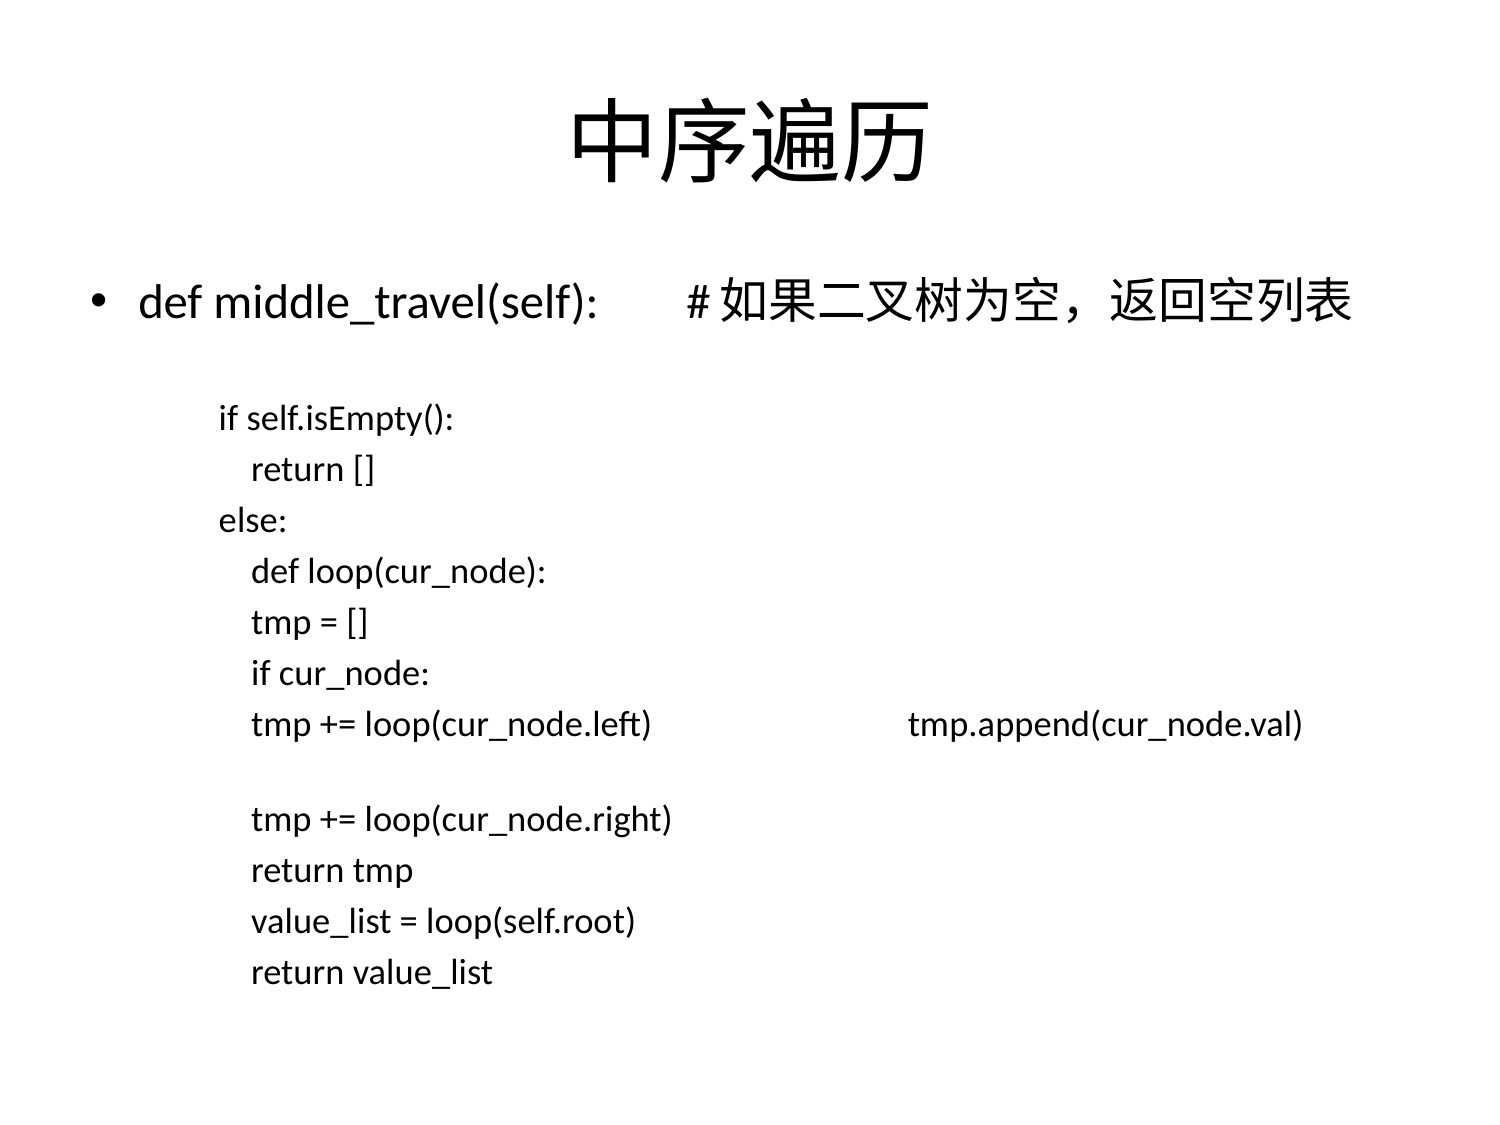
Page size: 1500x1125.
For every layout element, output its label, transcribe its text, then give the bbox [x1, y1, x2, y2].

title 中序遍历 [75, 45, 1425, 233]
list def middle_travel(self): #如果二叉树为空，返回空列表 if self.isEmpty(): return [] else: def loop(cur_node): tmp = [] if cur_node: tmp += loop(cur_node.left) tmp.append(cur_node.val) tmp += loop(cur_node.right) return tmp value_list = loop(self.root) return value_list [75, 262, 1425, 1005]
